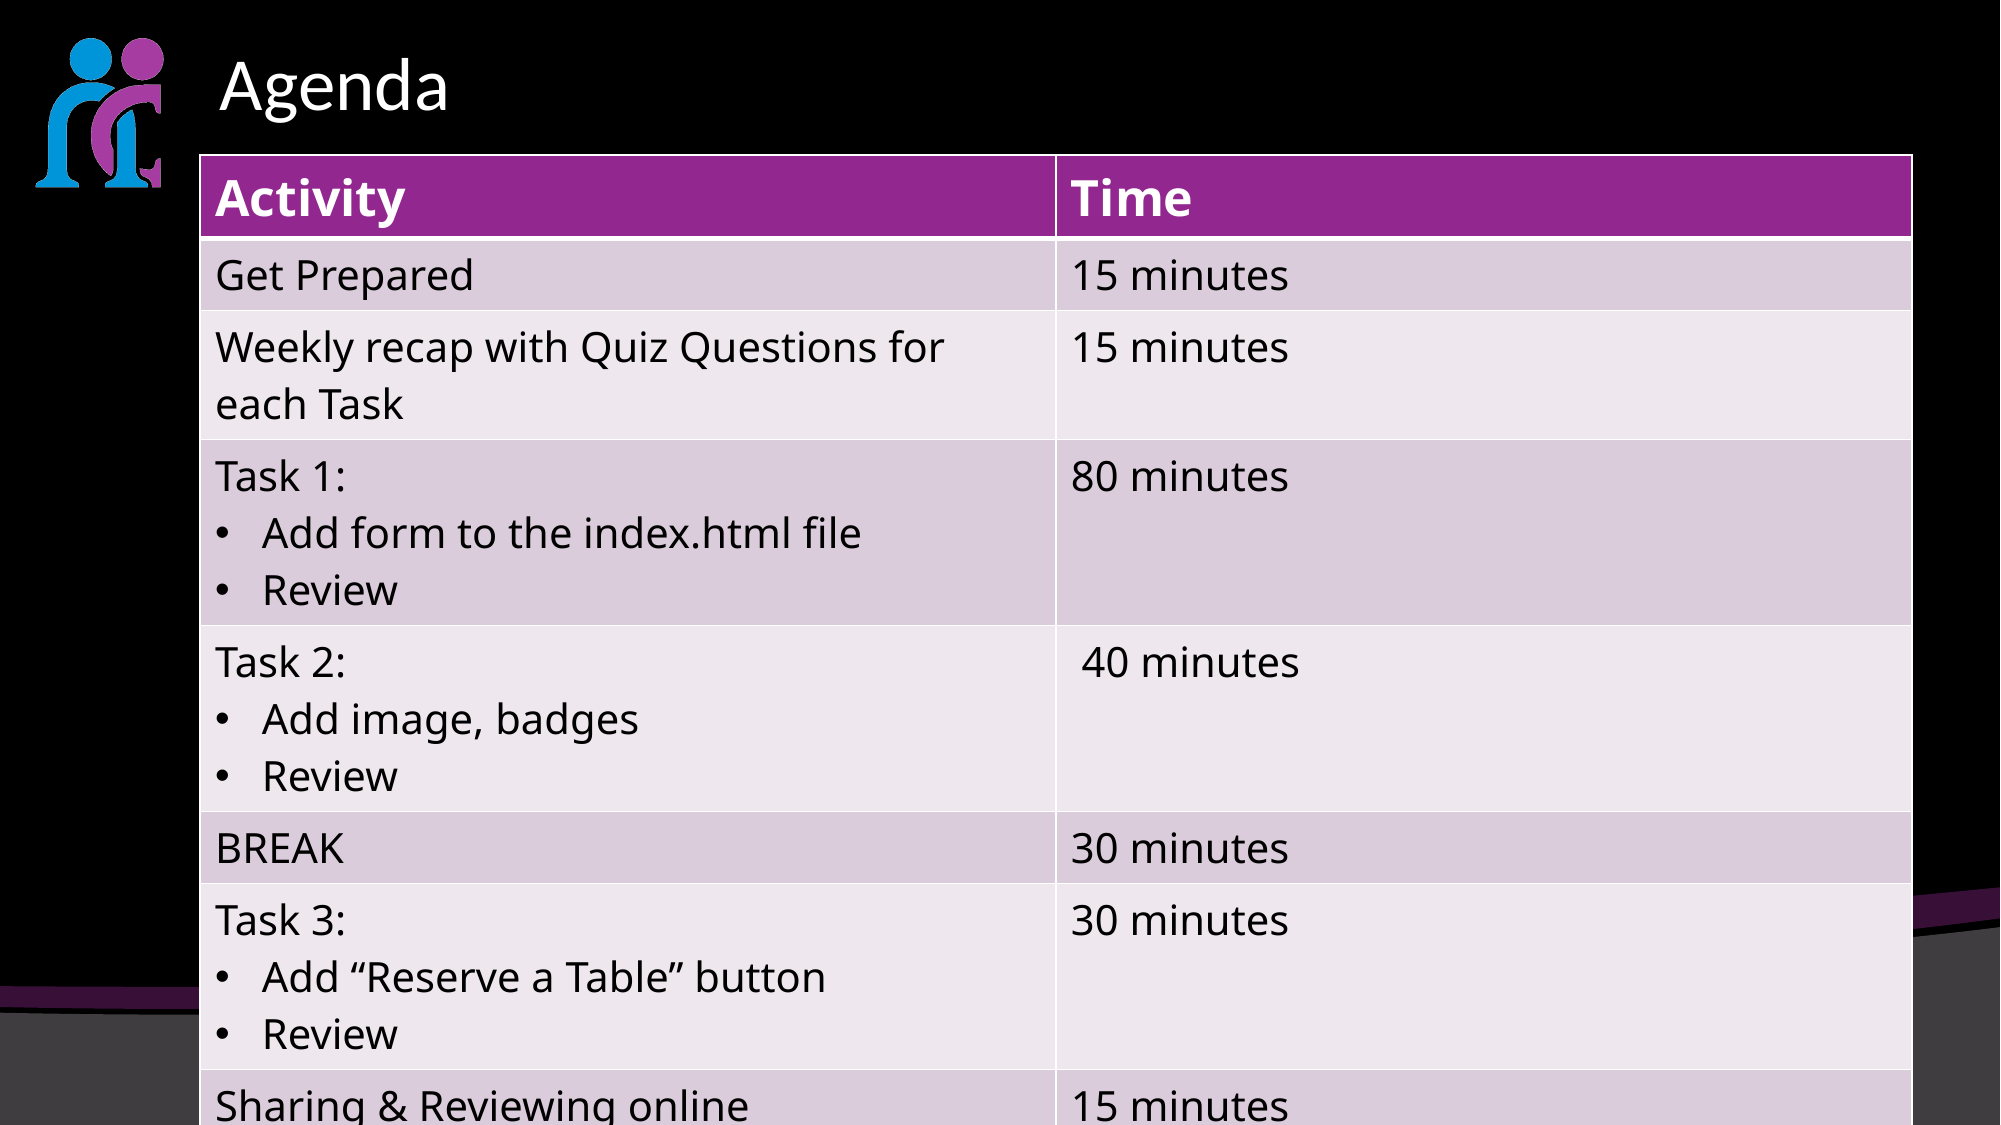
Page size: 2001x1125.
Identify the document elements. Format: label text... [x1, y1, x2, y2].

table_cell Get Prepared [201, 241, 1055, 310]
table_header Activity [201, 156, 1055, 236]
table_cell 30 minutes [1057, 884, 1911, 1069]
table_cell Weekly recap with Quiz Questions for each Task [201, 311, 1055, 439]
table_cell 40 minutes [1057, 626, 1911, 811]
table_cell 15 minutes [1057, 1070, 1911, 1125]
table_cell Task 3: Add “Reserve a Table” button Review [201, 884, 1055, 1069]
table_cell 80 minutes [1057, 440, 1911, 625]
table_cell 15 minutes [1057, 241, 1911, 310]
table_cell Sharing & Reviewing online [201, 1070, 1055, 1125]
picture [12, 19, 188, 233]
title Agenda [200, 24, 1800, 154]
table_cell Task 2: Add image, badges Review [201, 626, 1055, 811]
table_cell Task 1: Add form to the index.html file Review [201, 440, 1055, 625]
table_header Time [1057, 156, 1911, 236]
table_cell 15 minutes [1057, 311, 1911, 439]
table_cell BREAK [201, 812, 1055, 883]
table_cell 30 minutes [1057, 812, 1911, 883]
